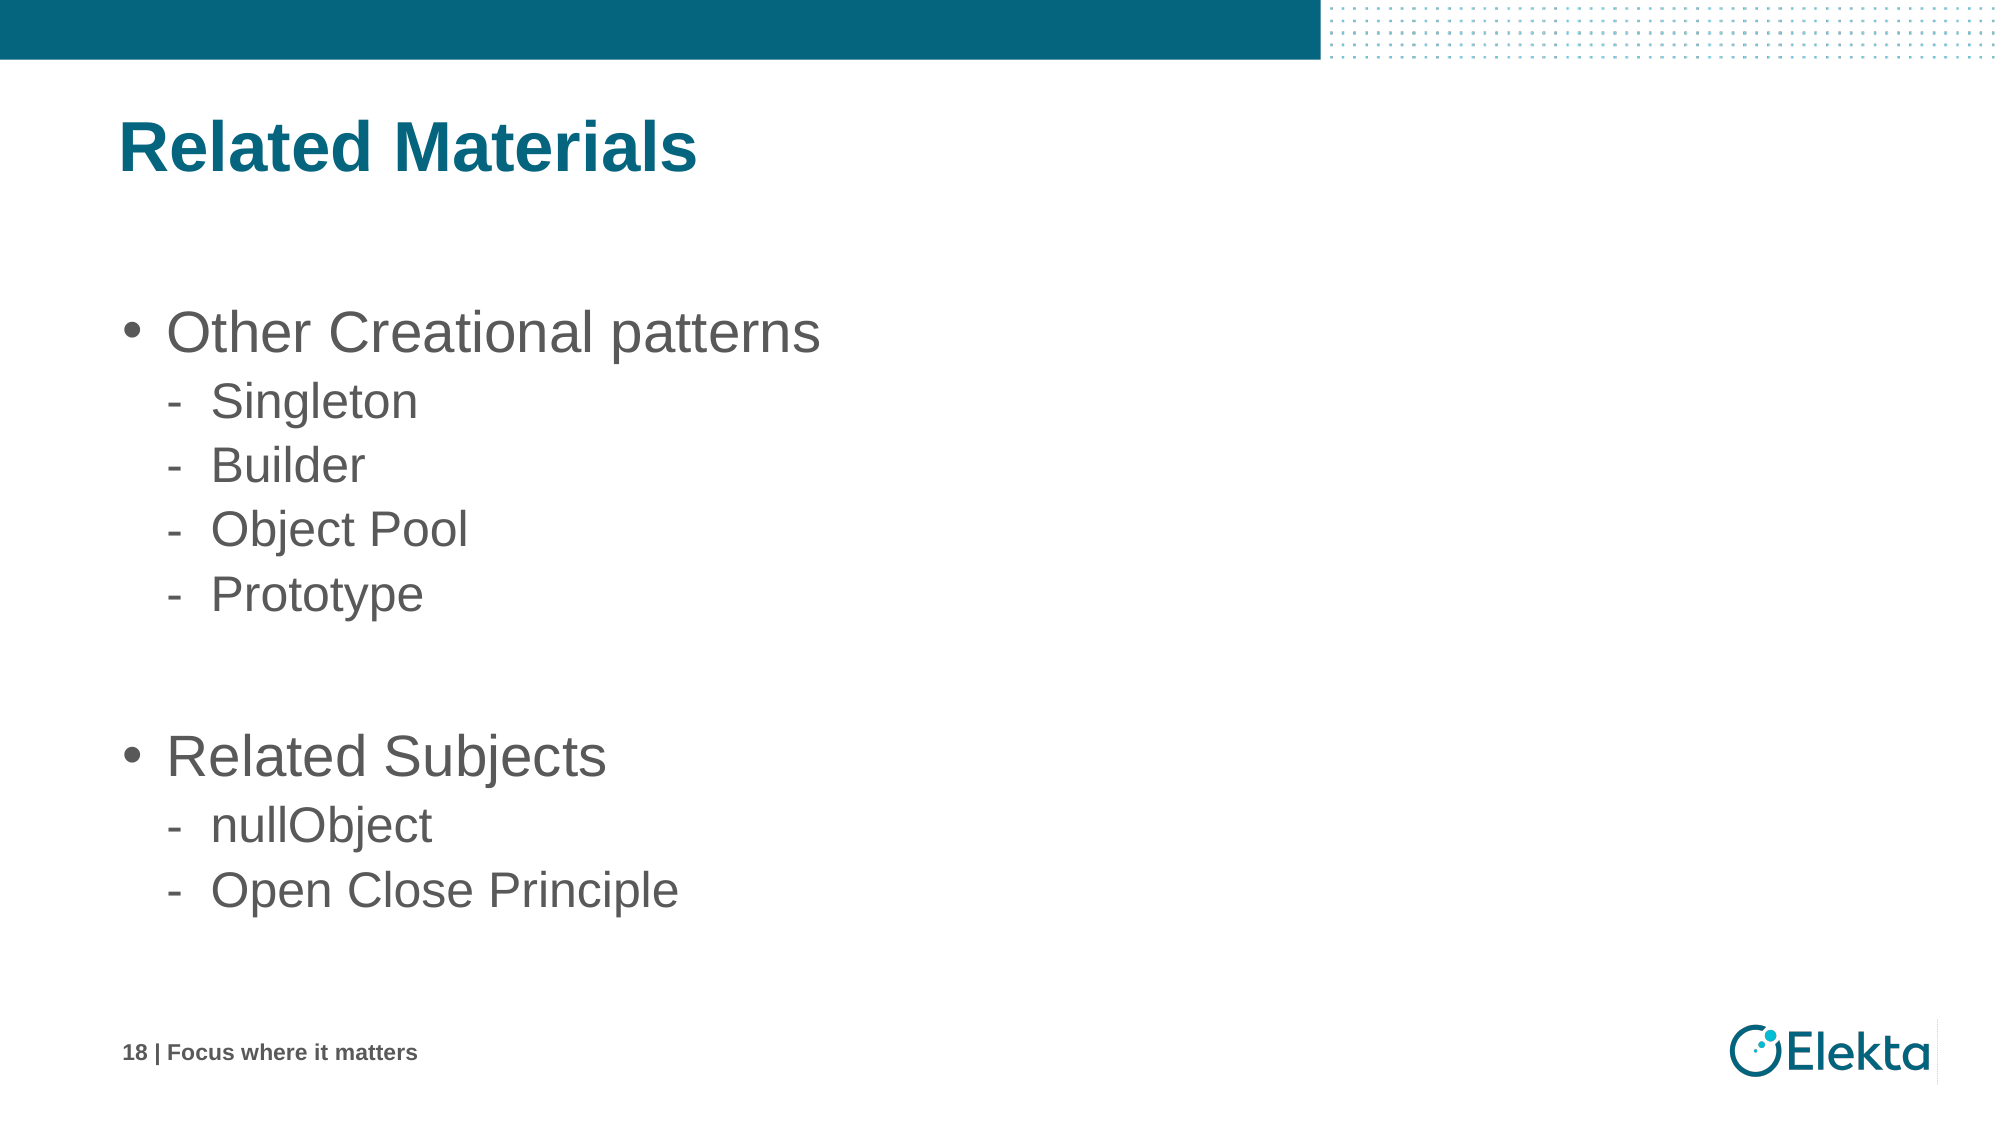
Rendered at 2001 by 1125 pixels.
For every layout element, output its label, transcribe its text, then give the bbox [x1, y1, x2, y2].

picture [1722, 1019, 1938, 1085]
title Related Materials [103, 92, 1881, 188]
picture [1322, 2, 2001, 62]
list Other Creational patterns Singleton Builder Object Pool Prototype Related Subjects nullObject Open Close Principle [107, 294, 1881, 1014]
